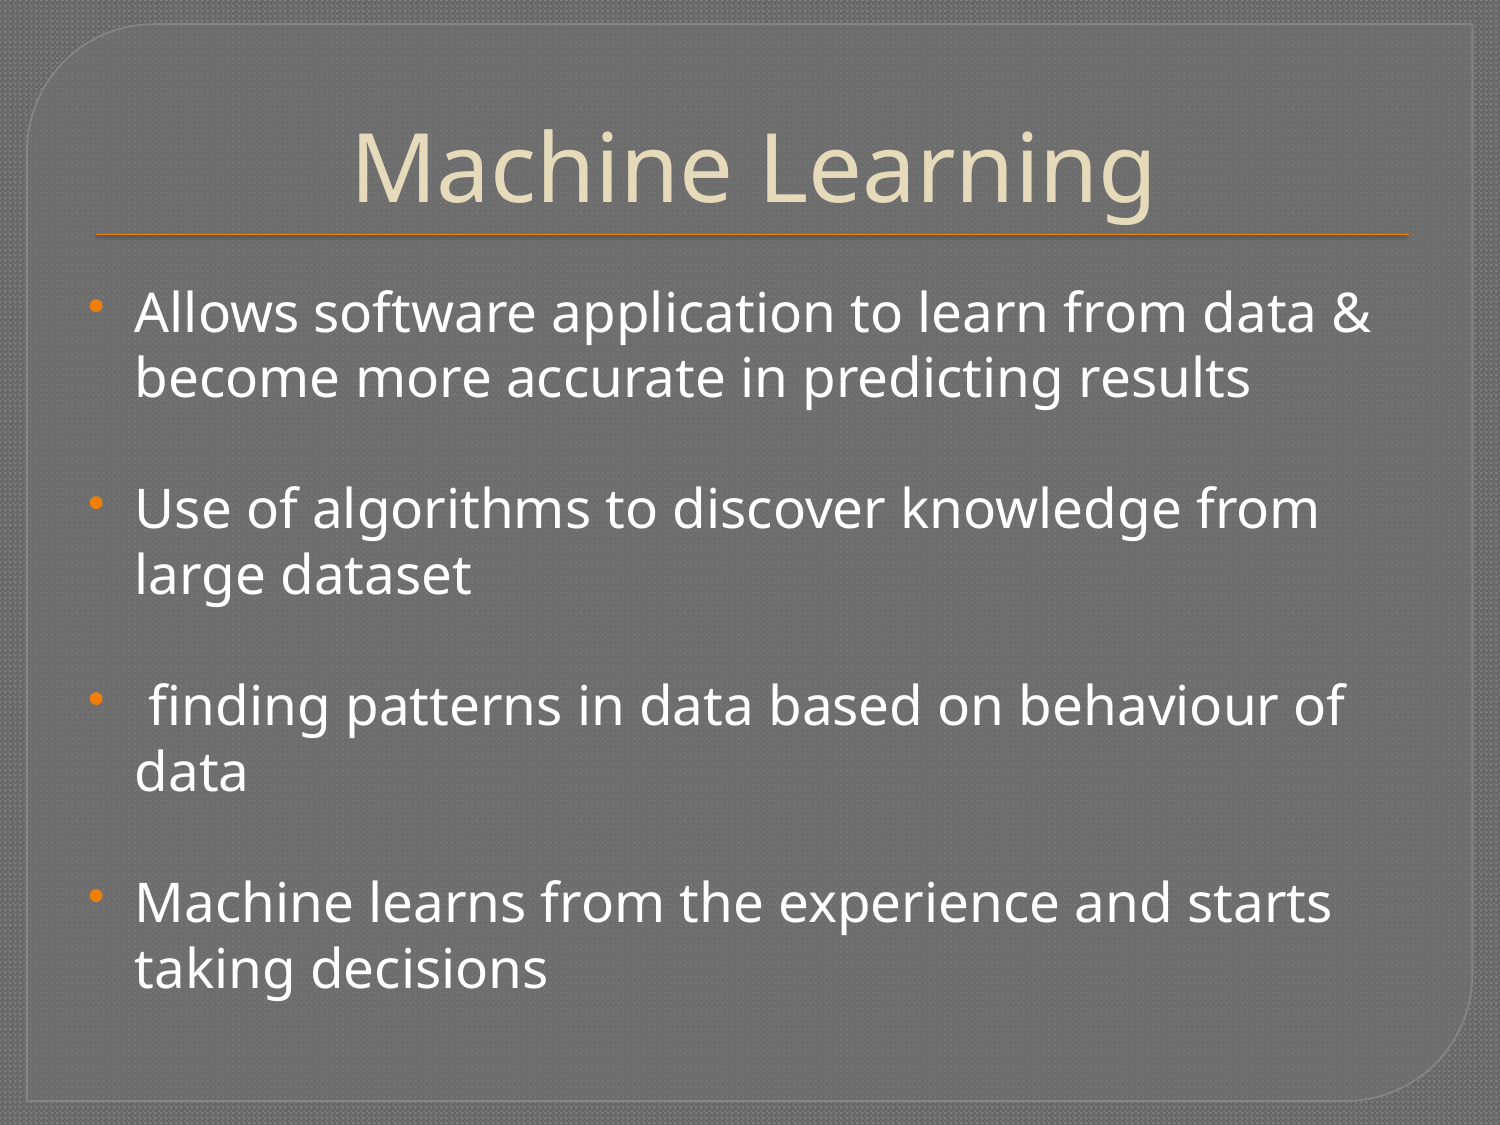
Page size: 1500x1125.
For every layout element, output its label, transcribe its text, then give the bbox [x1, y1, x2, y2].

list Allows software application to learn from data & become more accurate in predicting results Use of algorithms to discover knowledge from large dataset finding patterns in data based on behaviour of data Machine learns from the experience and starts taking decisions [75, 270, 1425, 1013]
title Machine Learning [75, 41, 1425, 230]
